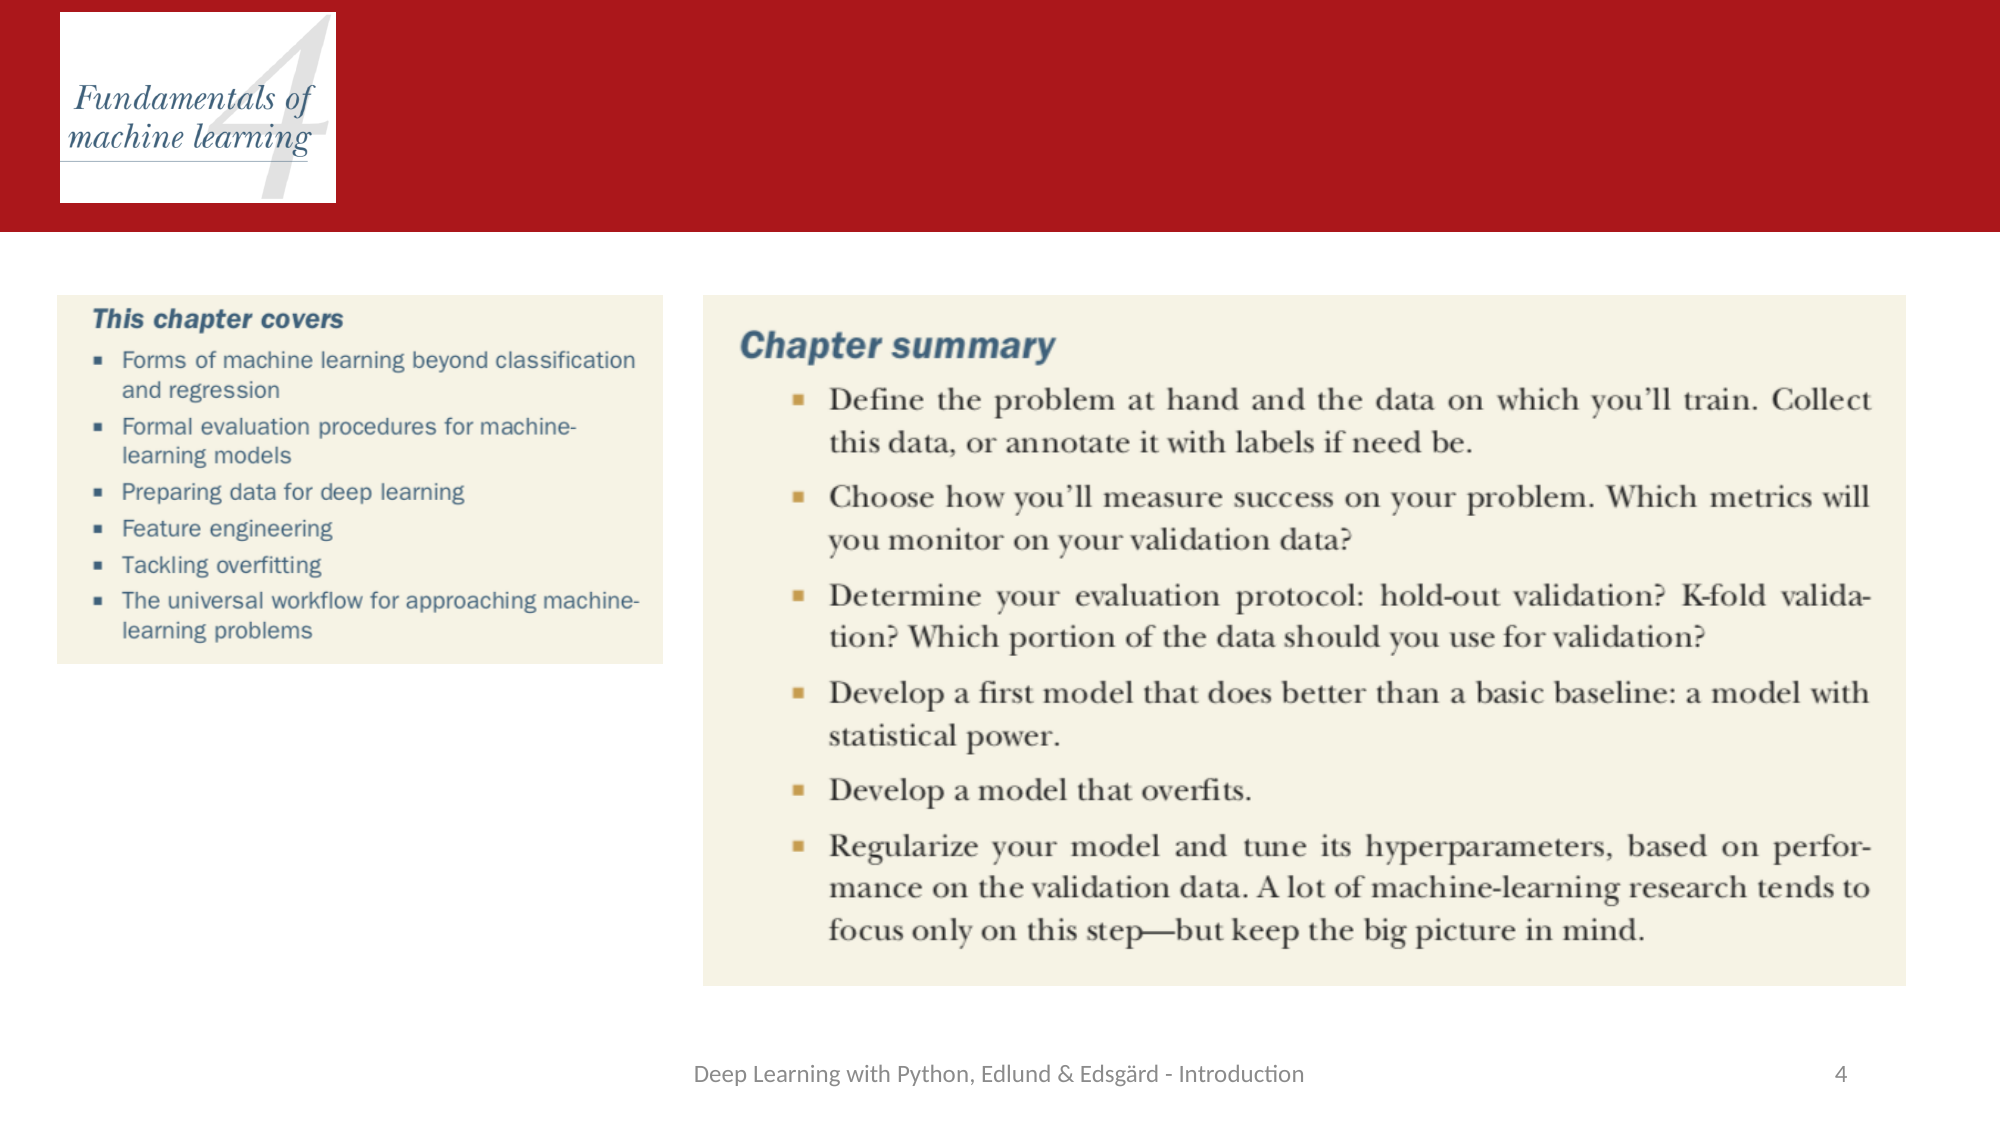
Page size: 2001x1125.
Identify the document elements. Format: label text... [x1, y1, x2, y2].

picture [703, 295, 1906, 986]
text_box [0, 0, 2000, 233]
footer Deep Learning with Python, Edlund & Edsgärd - Introduction [662, 1042, 1338, 1103]
slide_number 4 [1412, 1042, 1863, 1103]
picture [57, 295, 663, 664]
picture [60, 12, 336, 203]
